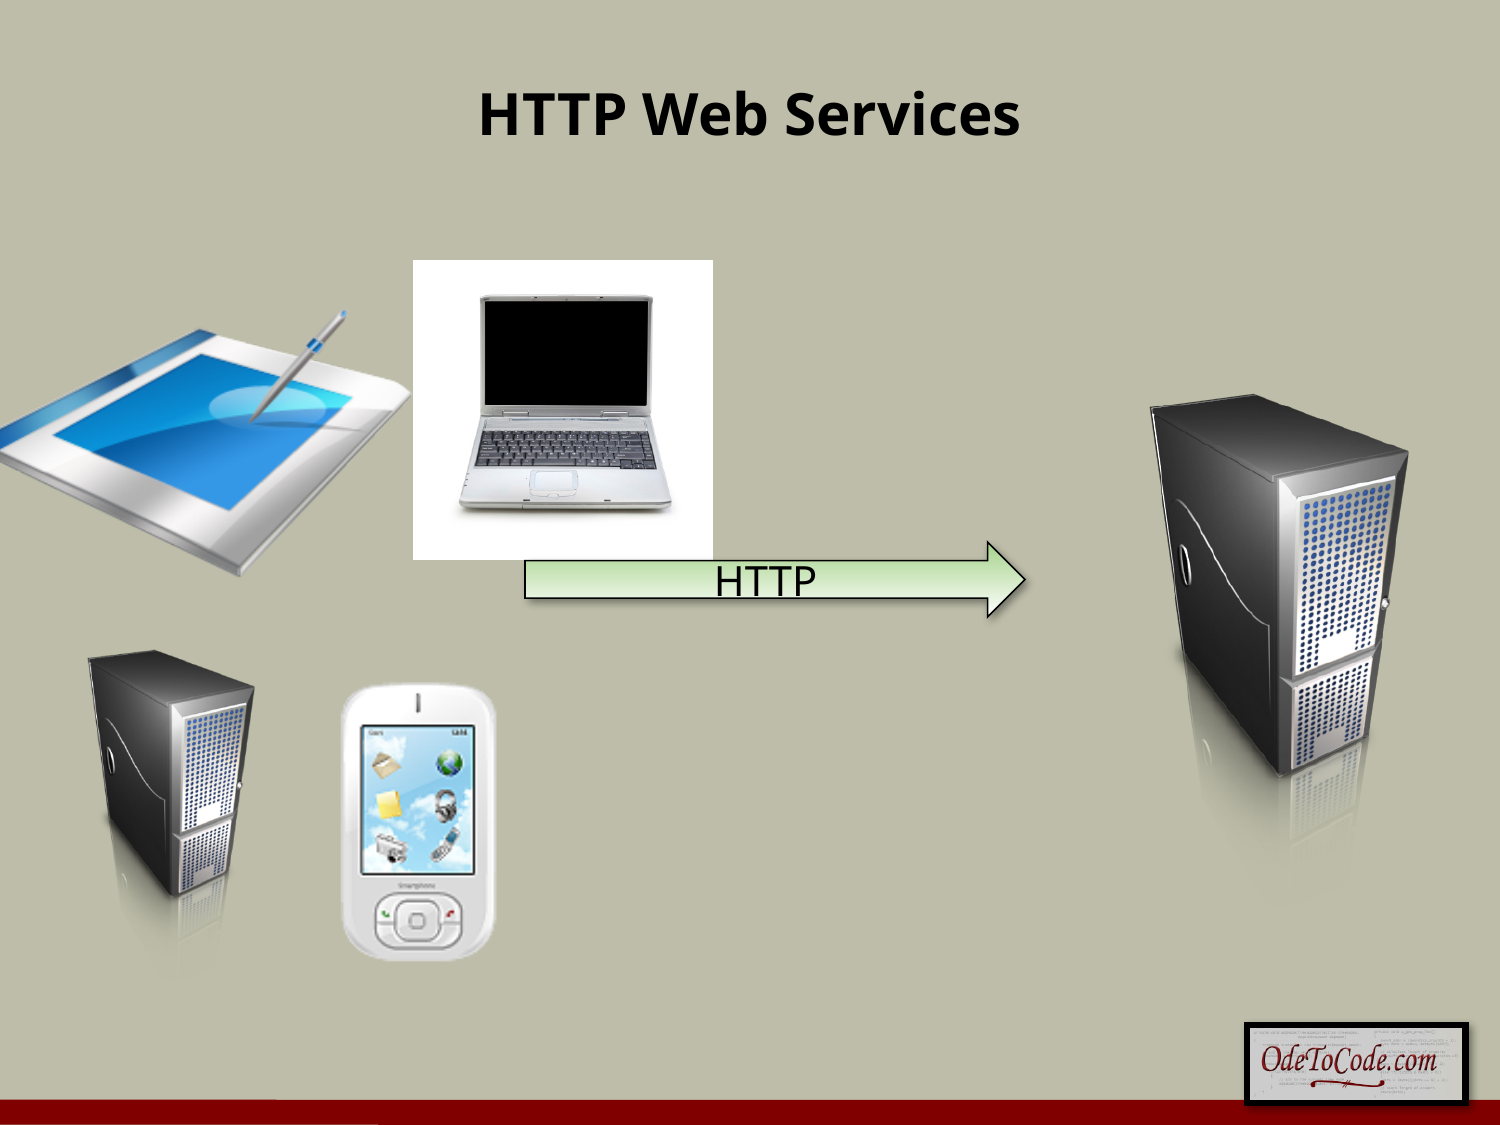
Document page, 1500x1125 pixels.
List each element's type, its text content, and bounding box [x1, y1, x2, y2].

picture [0, 187, 713, 638]
text_box HTTP [525, 542, 1026, 618]
picture [1149, 393, 1409, 907]
picture [87, 649, 255, 982]
picture [277, 673, 578, 974]
title HTTP Web Services [74, 49, 1426, 176]
picture [1250, 1028, 1462, 1100]
